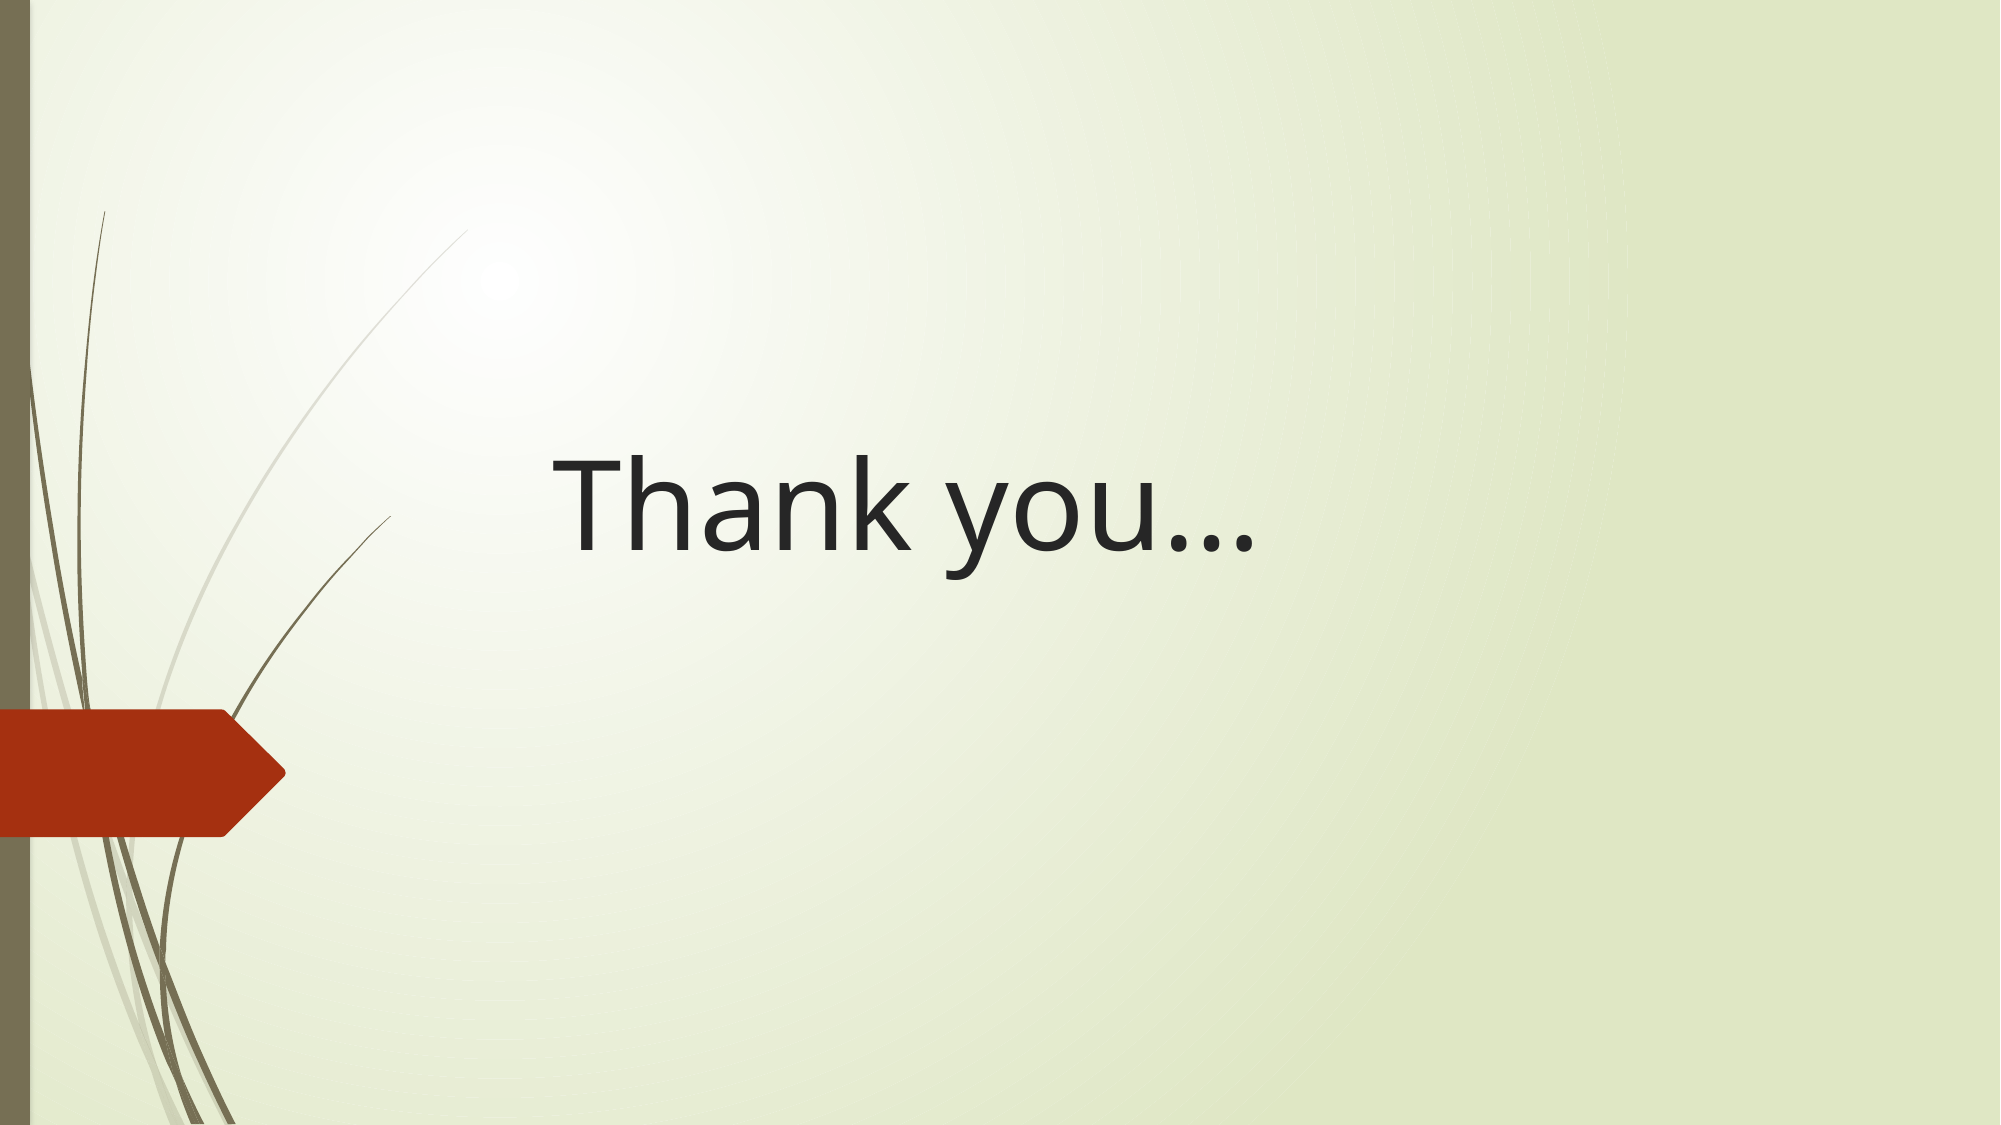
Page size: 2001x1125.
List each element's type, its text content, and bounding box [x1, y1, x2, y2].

title Thank you… [537, 211, 2000, 583]
